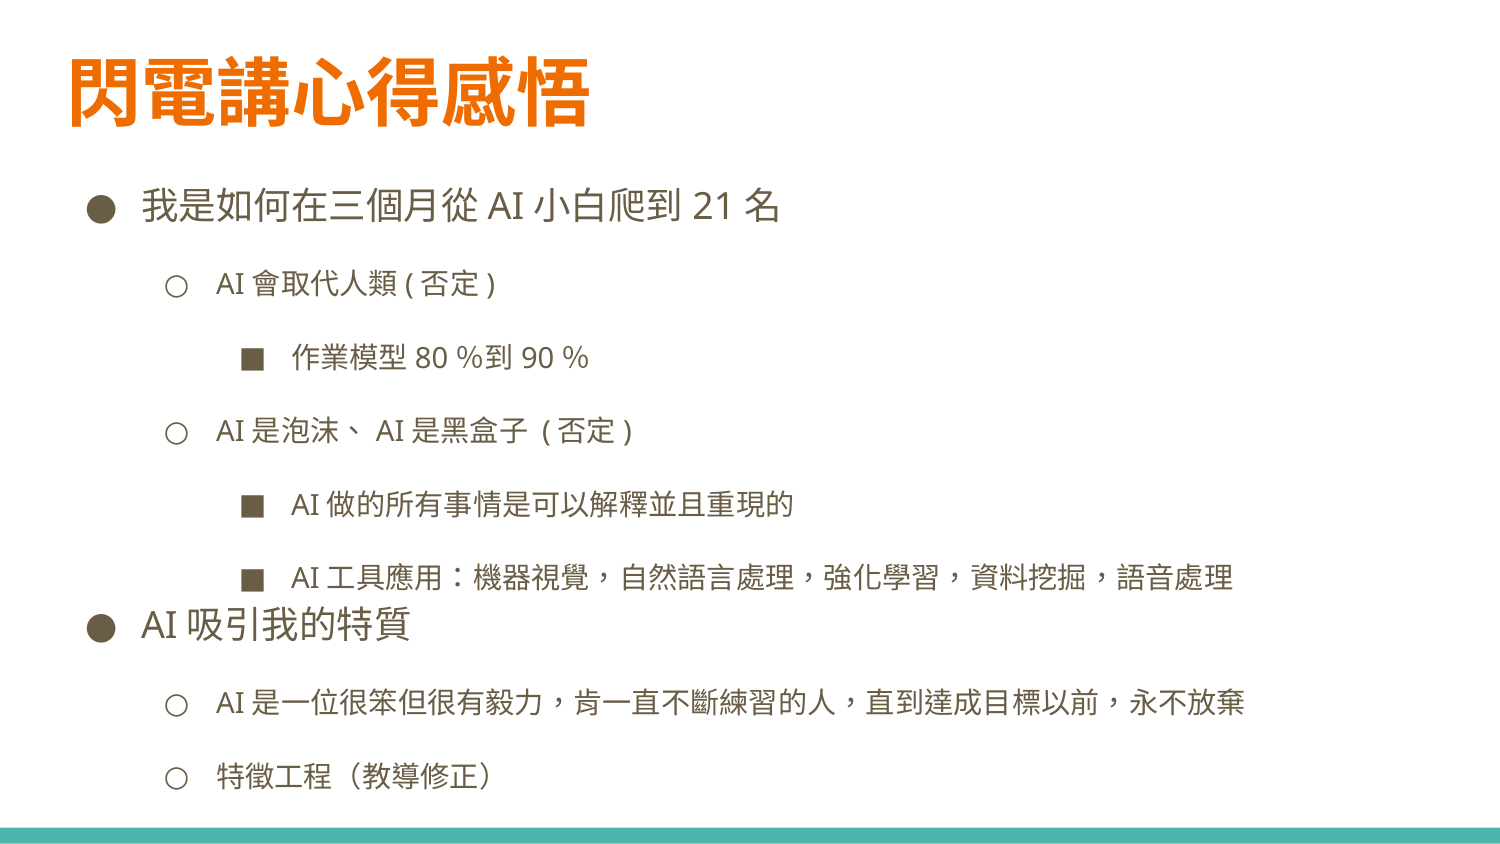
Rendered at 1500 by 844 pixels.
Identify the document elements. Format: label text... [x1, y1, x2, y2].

list 我是如何在三個月從AI小白爬到21名 AI會取代人類(否定) 作業模型80％到90％ AI是泡沫、AI是黑盒子 (否定) AI做的所有事情是可以解釋並且重現的 AI工具應用：機器視覺，自然語言處理，強化學習，資料挖掘，語音處理 AI吸引我的特質 AI是一位很笨但很有毅力，肯一直不斷練習的人，直到達成目標以前，永不放棄 特徵工程（教導修正） [51, 115, 1449, 658]
title 閃電講心得感悟 [51, 30, 1449, 115]
